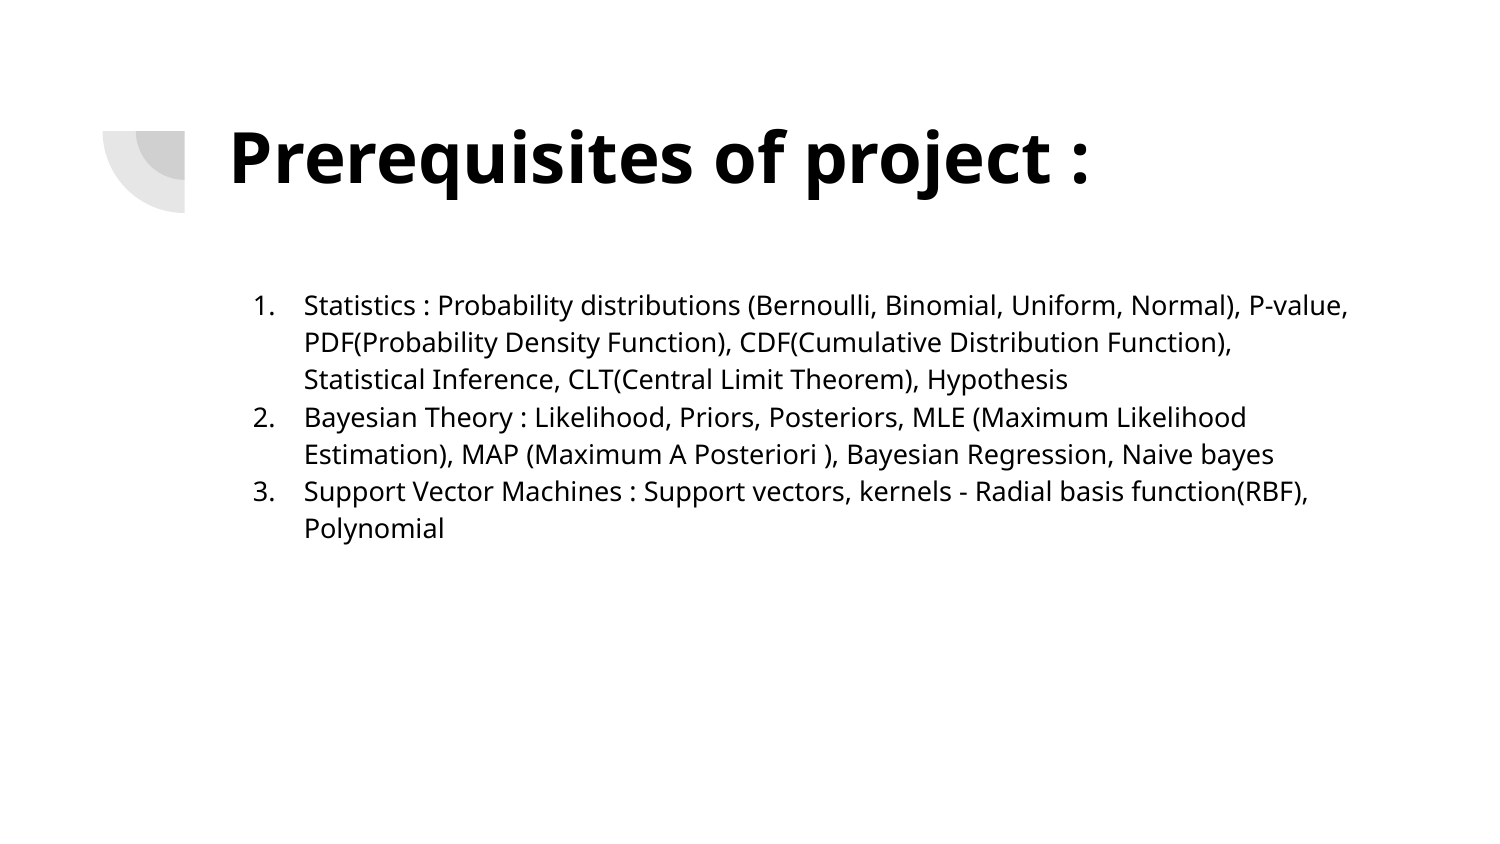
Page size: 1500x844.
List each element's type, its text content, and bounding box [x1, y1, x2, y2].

list Statistics : Probability distributions (Bernoulli, Binomial, Uniform, Normal), P-value, PDF(Probability Density Function), CDF(Cumulative Distribution Function), Statistical Inference, CLT(Central Limit Theorem), Hypothesis Bayesian Theory : Likelihood, Priors, Posteriors, MLE (Maximum Likelihood Estimation), MAP (Maximum A Posteriori ), Bayesian Regression, Naive bayes Support Vector Machines : Support vectors, kernels - Radial basis function(RBF), Polynomial [213, 268, 1368, 685]
title Prerequisites of project : [213, 98, 1368, 202]
